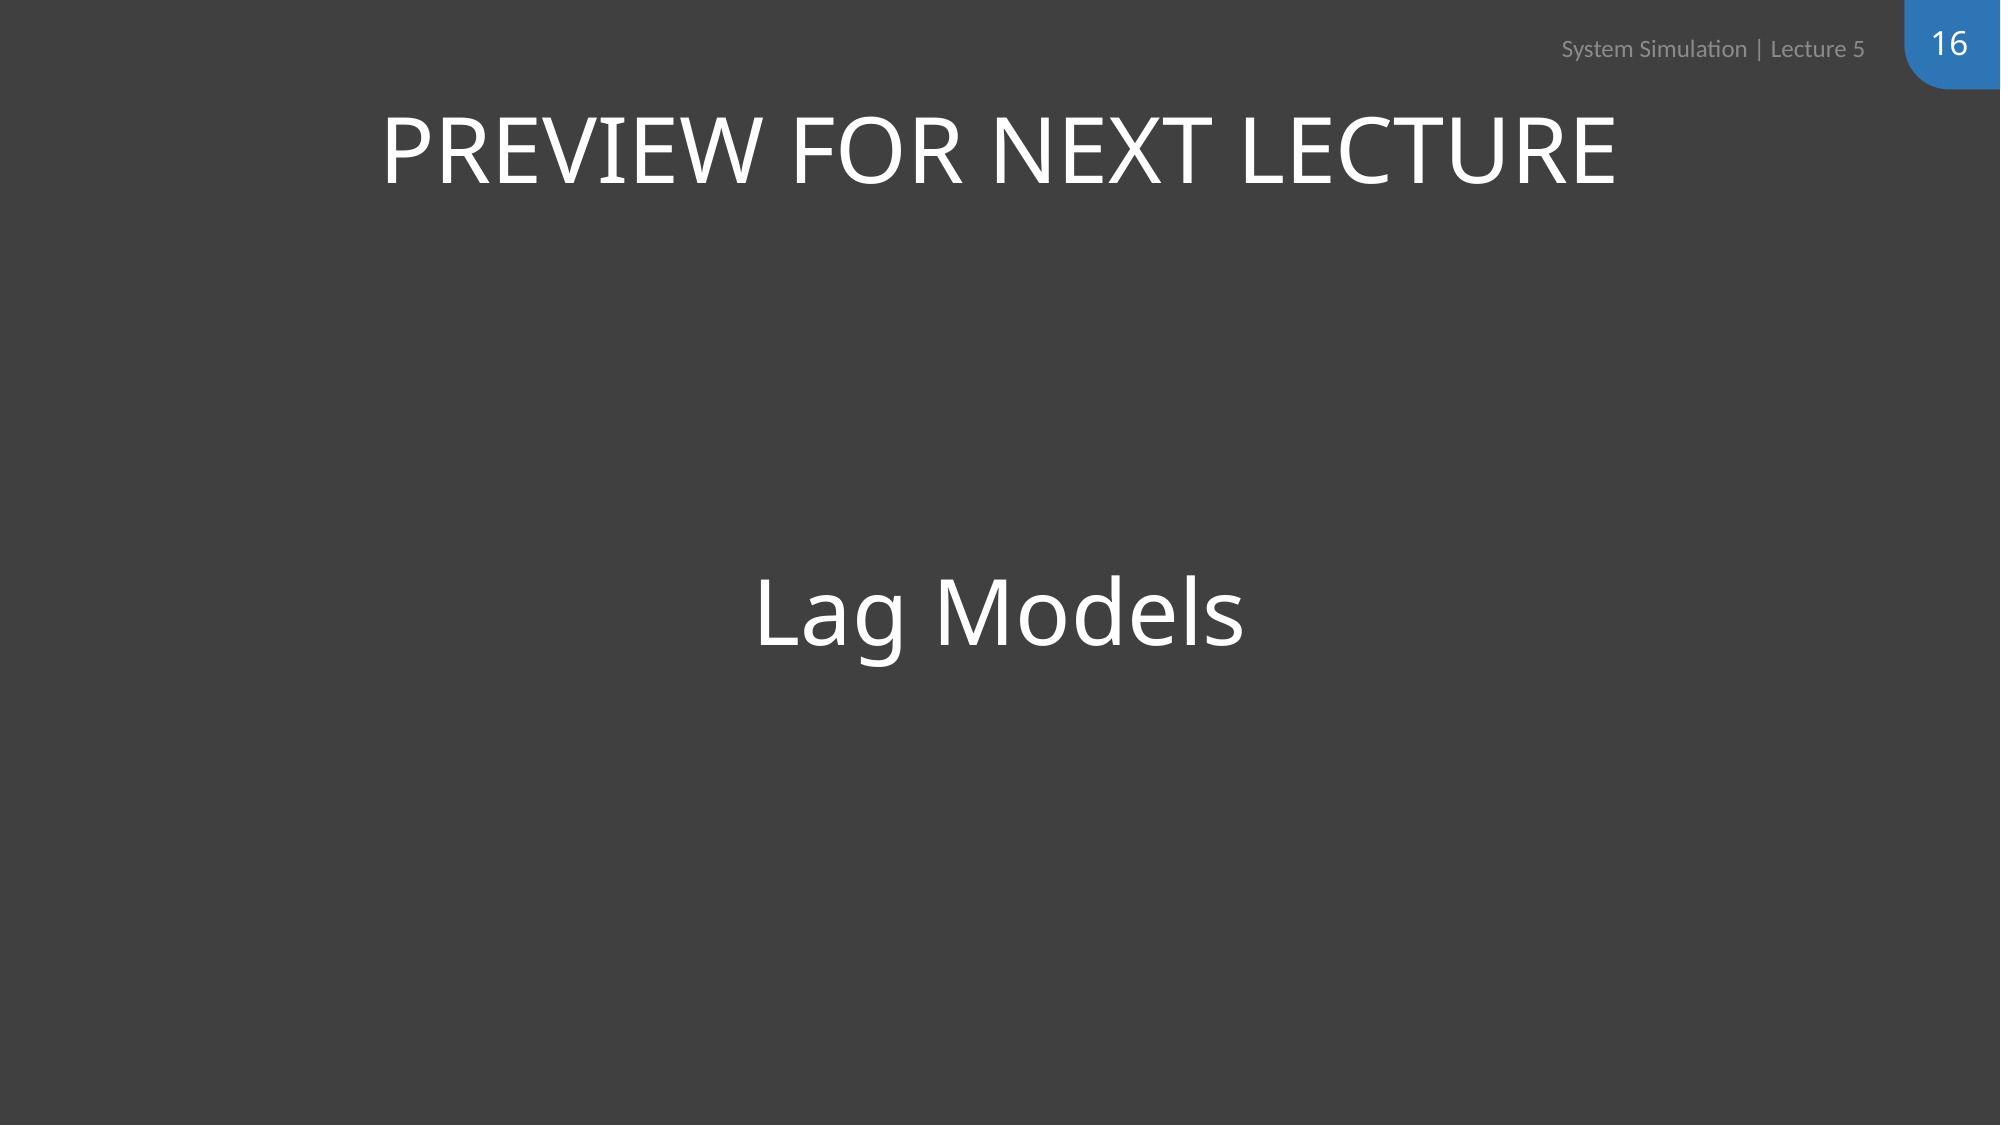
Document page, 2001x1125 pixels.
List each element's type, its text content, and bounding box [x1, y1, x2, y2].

footer System Simulation | Lecture 5 [1205, 17, 1881, 78]
slide_number 16 [1887, 14, 1984, 75]
title Lag Models [137, 302, 1863, 929]
